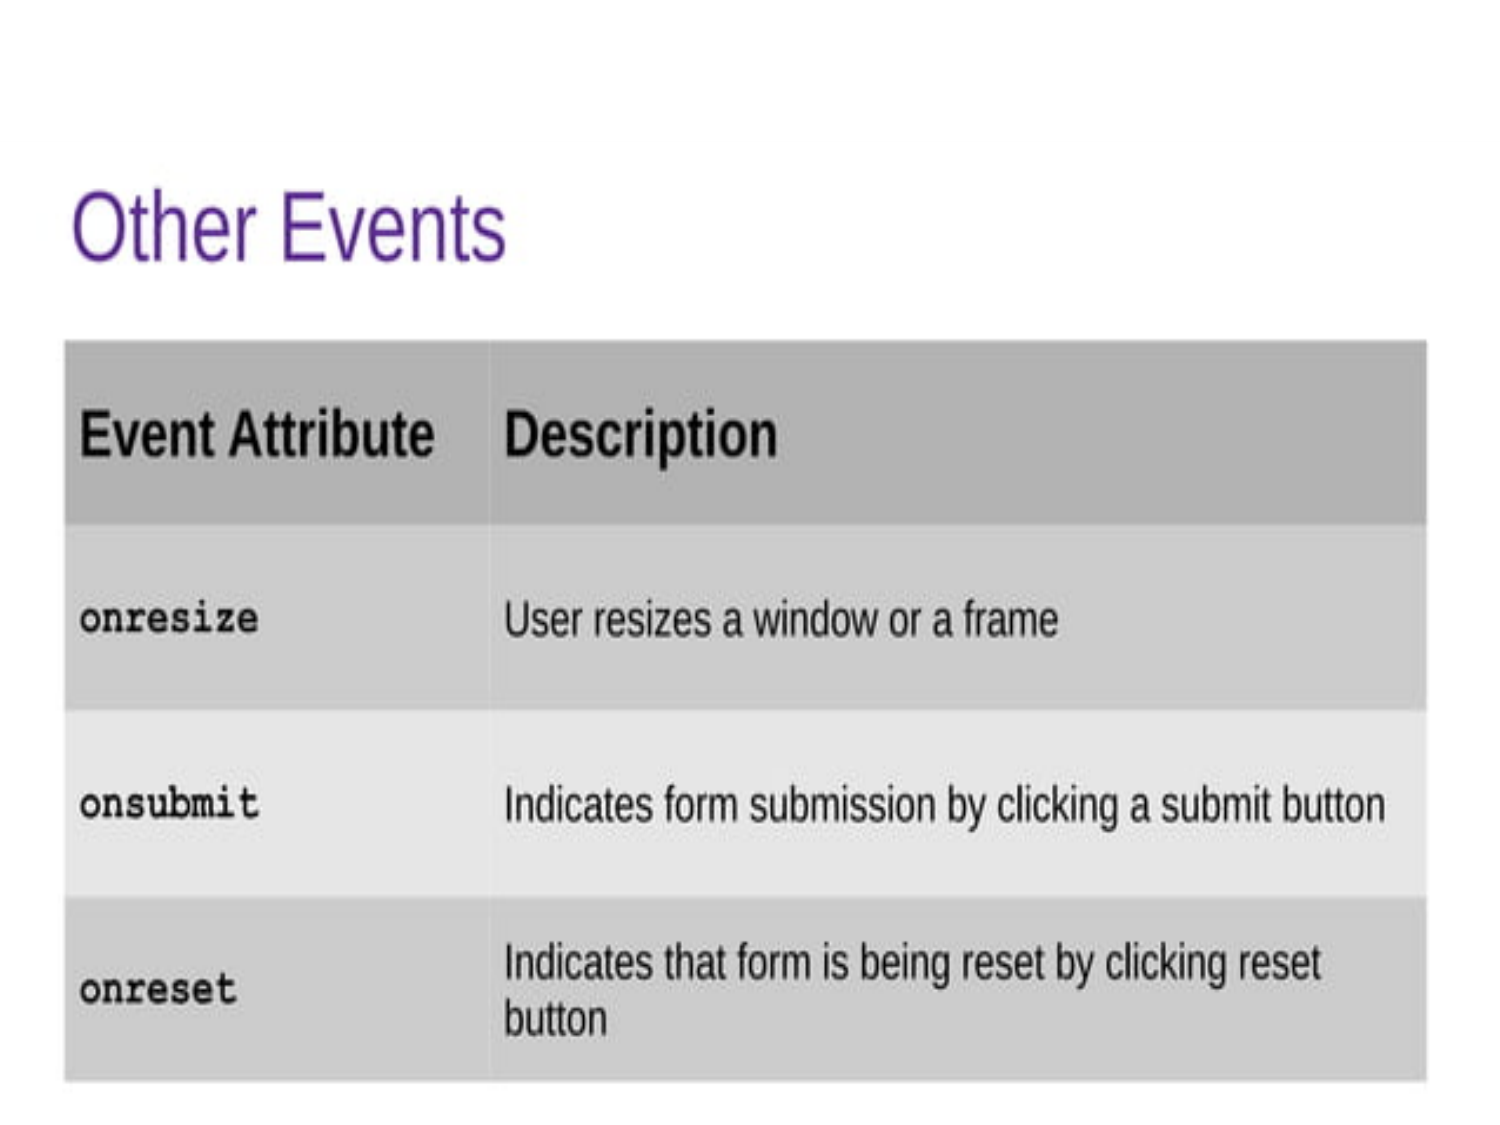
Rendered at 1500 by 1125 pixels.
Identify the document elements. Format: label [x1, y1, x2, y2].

picture [0, 139, 1500, 1125]
